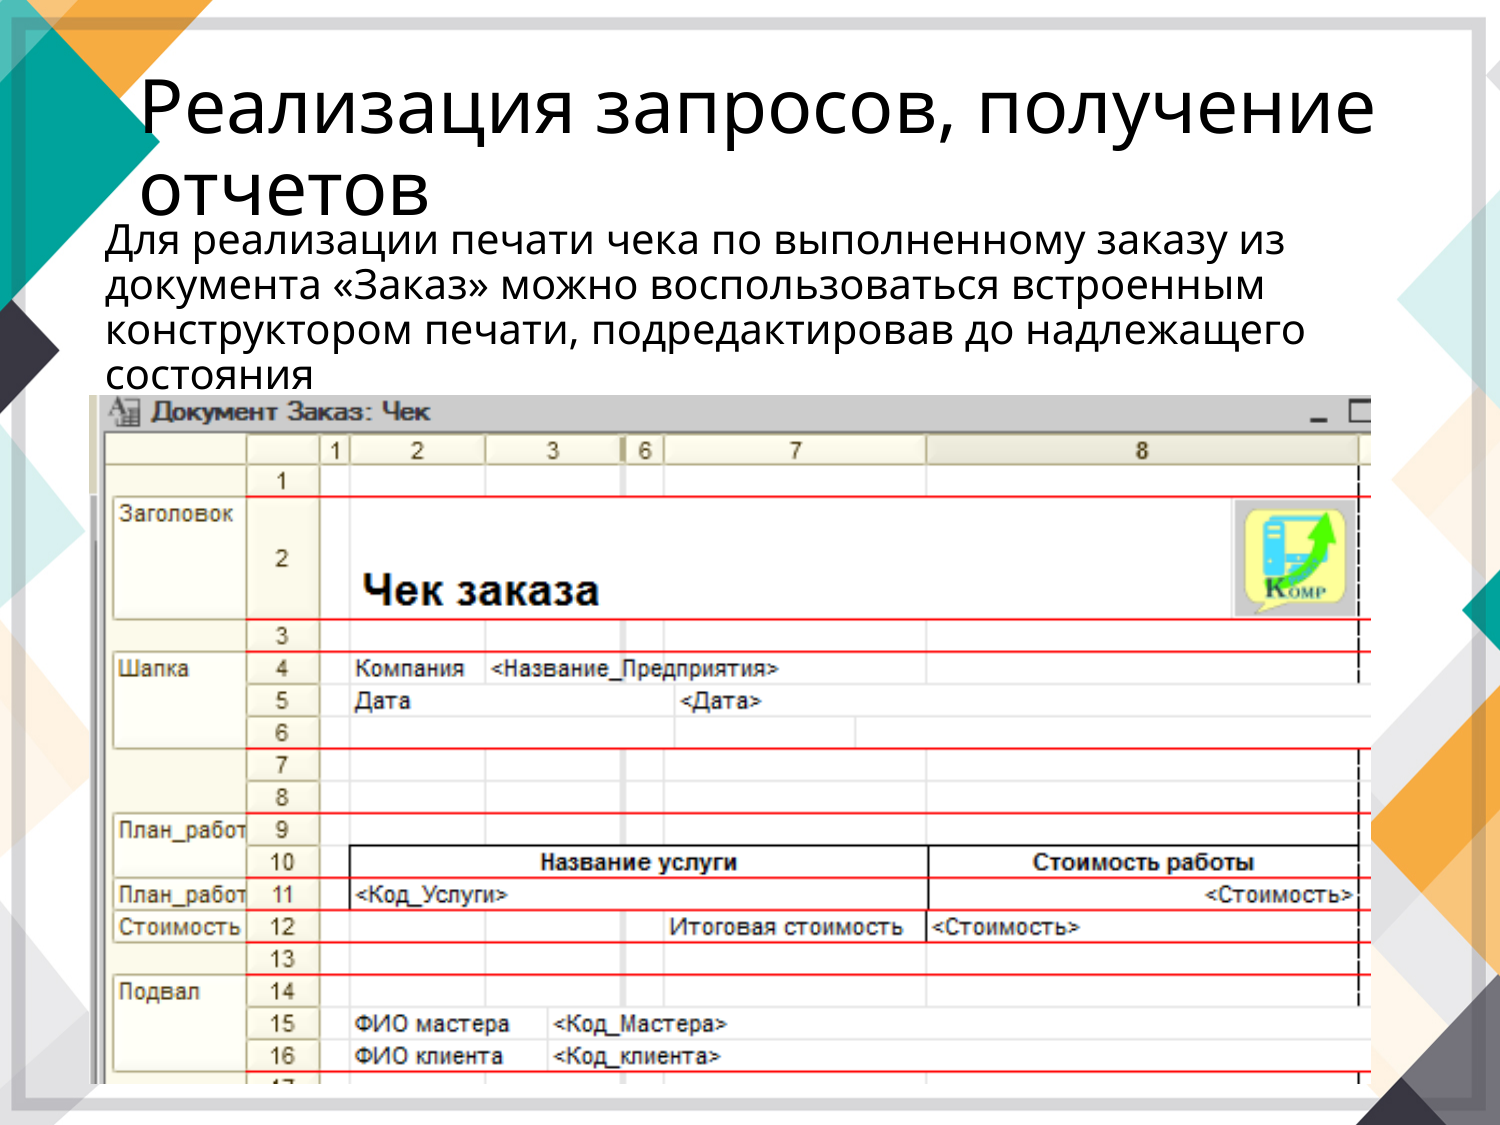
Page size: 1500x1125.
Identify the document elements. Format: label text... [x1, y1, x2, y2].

list Для реализации печати чека по выполненному заказу из документа «Заказ» можно воспользоваться встроенным конструктором печати, подредактировав до надлежащего состояния [89, 210, 1448, 647]
title Реализация запросов, получение отчетов [123, 41, 1466, 259]
picture [0, 0, 1500, 1125]
